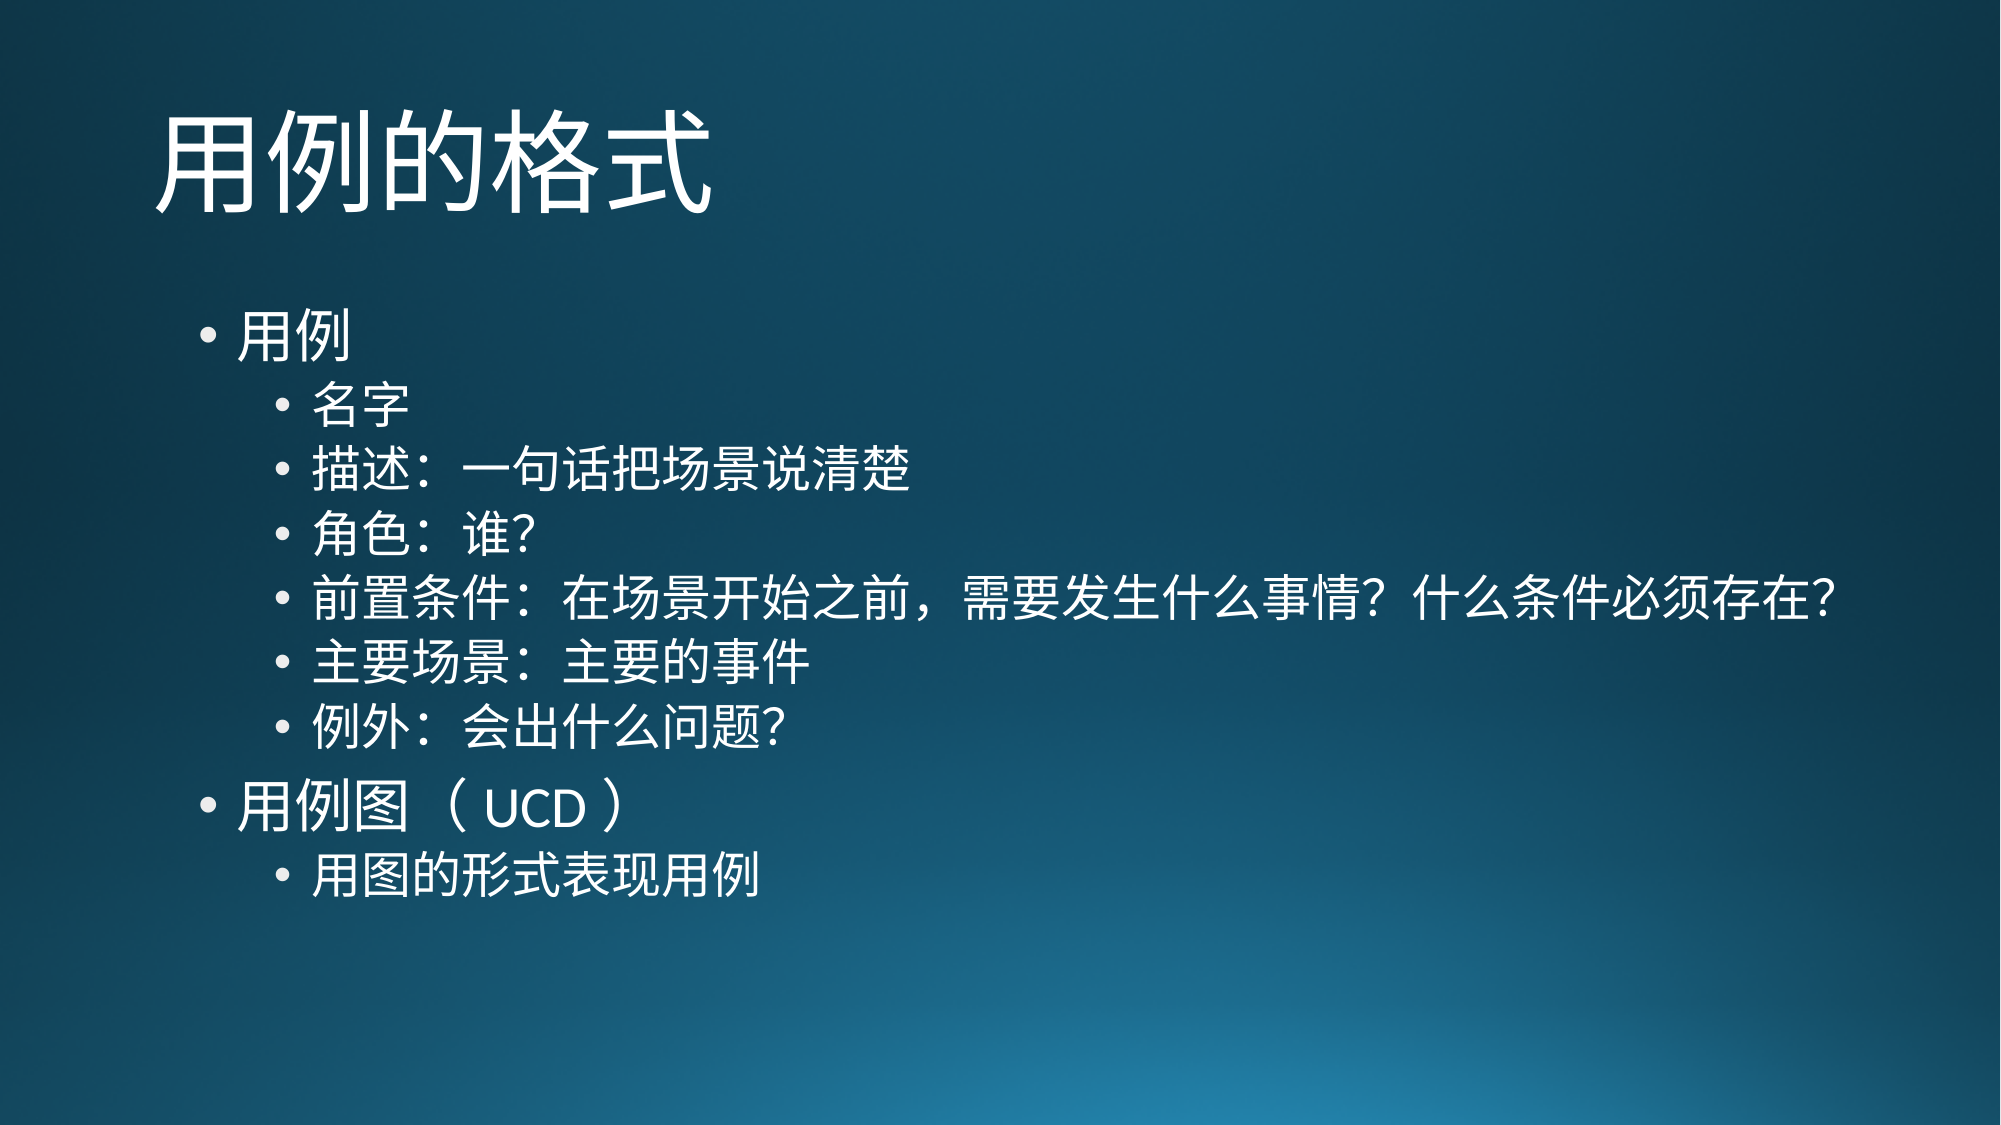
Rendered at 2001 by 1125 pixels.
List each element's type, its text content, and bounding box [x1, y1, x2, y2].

picture [0, 0, 2001, 1125]
title 用例的格式 [137, 59, 1863, 278]
list 用例 名字 描述：一句话把场景说清楚 角色：谁？ 前置条件：在场景开始之前，需要发生什么事情？什么条件必须存在？ 主要场景：主要的事件 例外：会出什么问题？ 用例图（UCD） 用图的形式表现用例 [183, 299, 1863, 1014]
